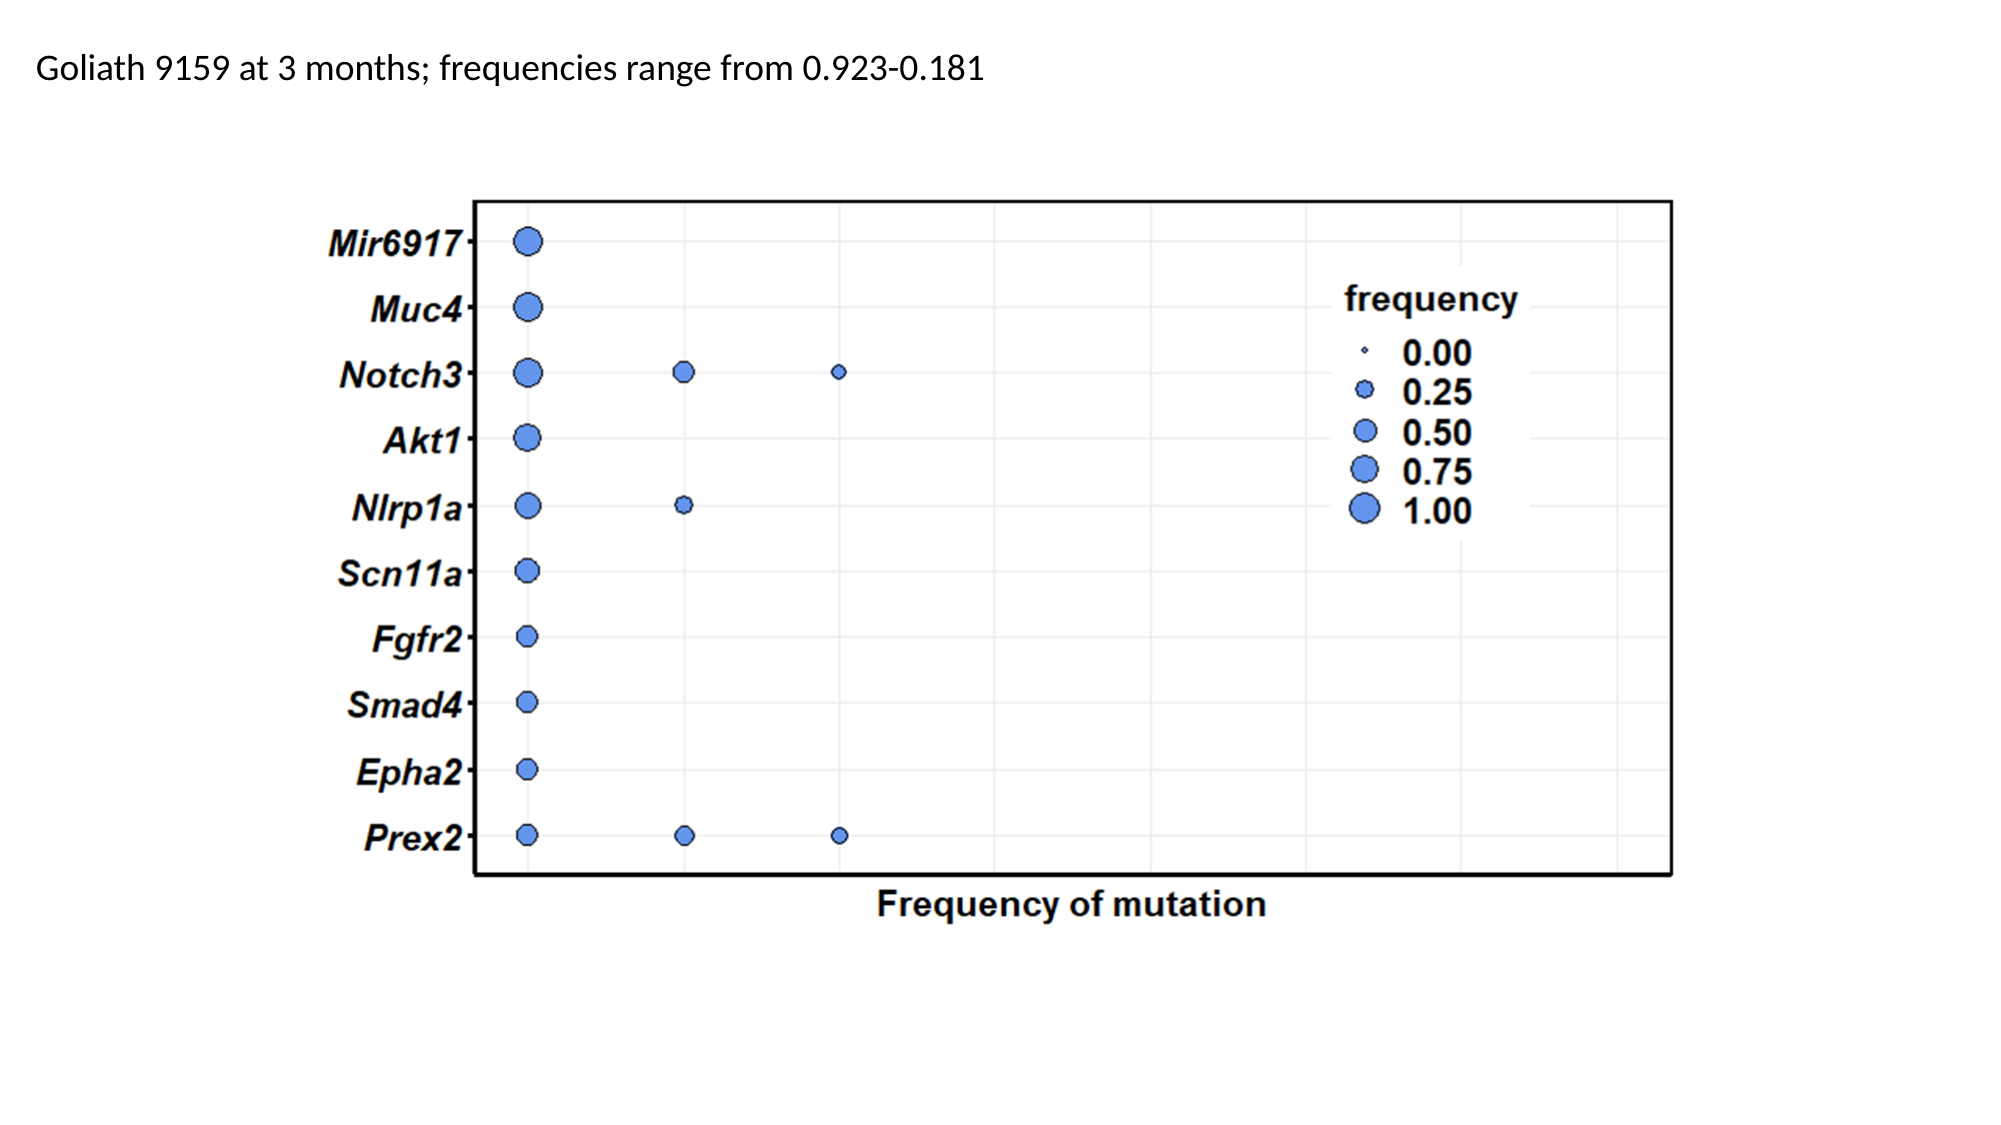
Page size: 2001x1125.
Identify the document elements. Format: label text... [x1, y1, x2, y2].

text_box Goliath 9159 at 3 months; frequencies range from 0.923-0.181 [21, 35, 1089, 96]
picture [316, 189, 1684, 935]
